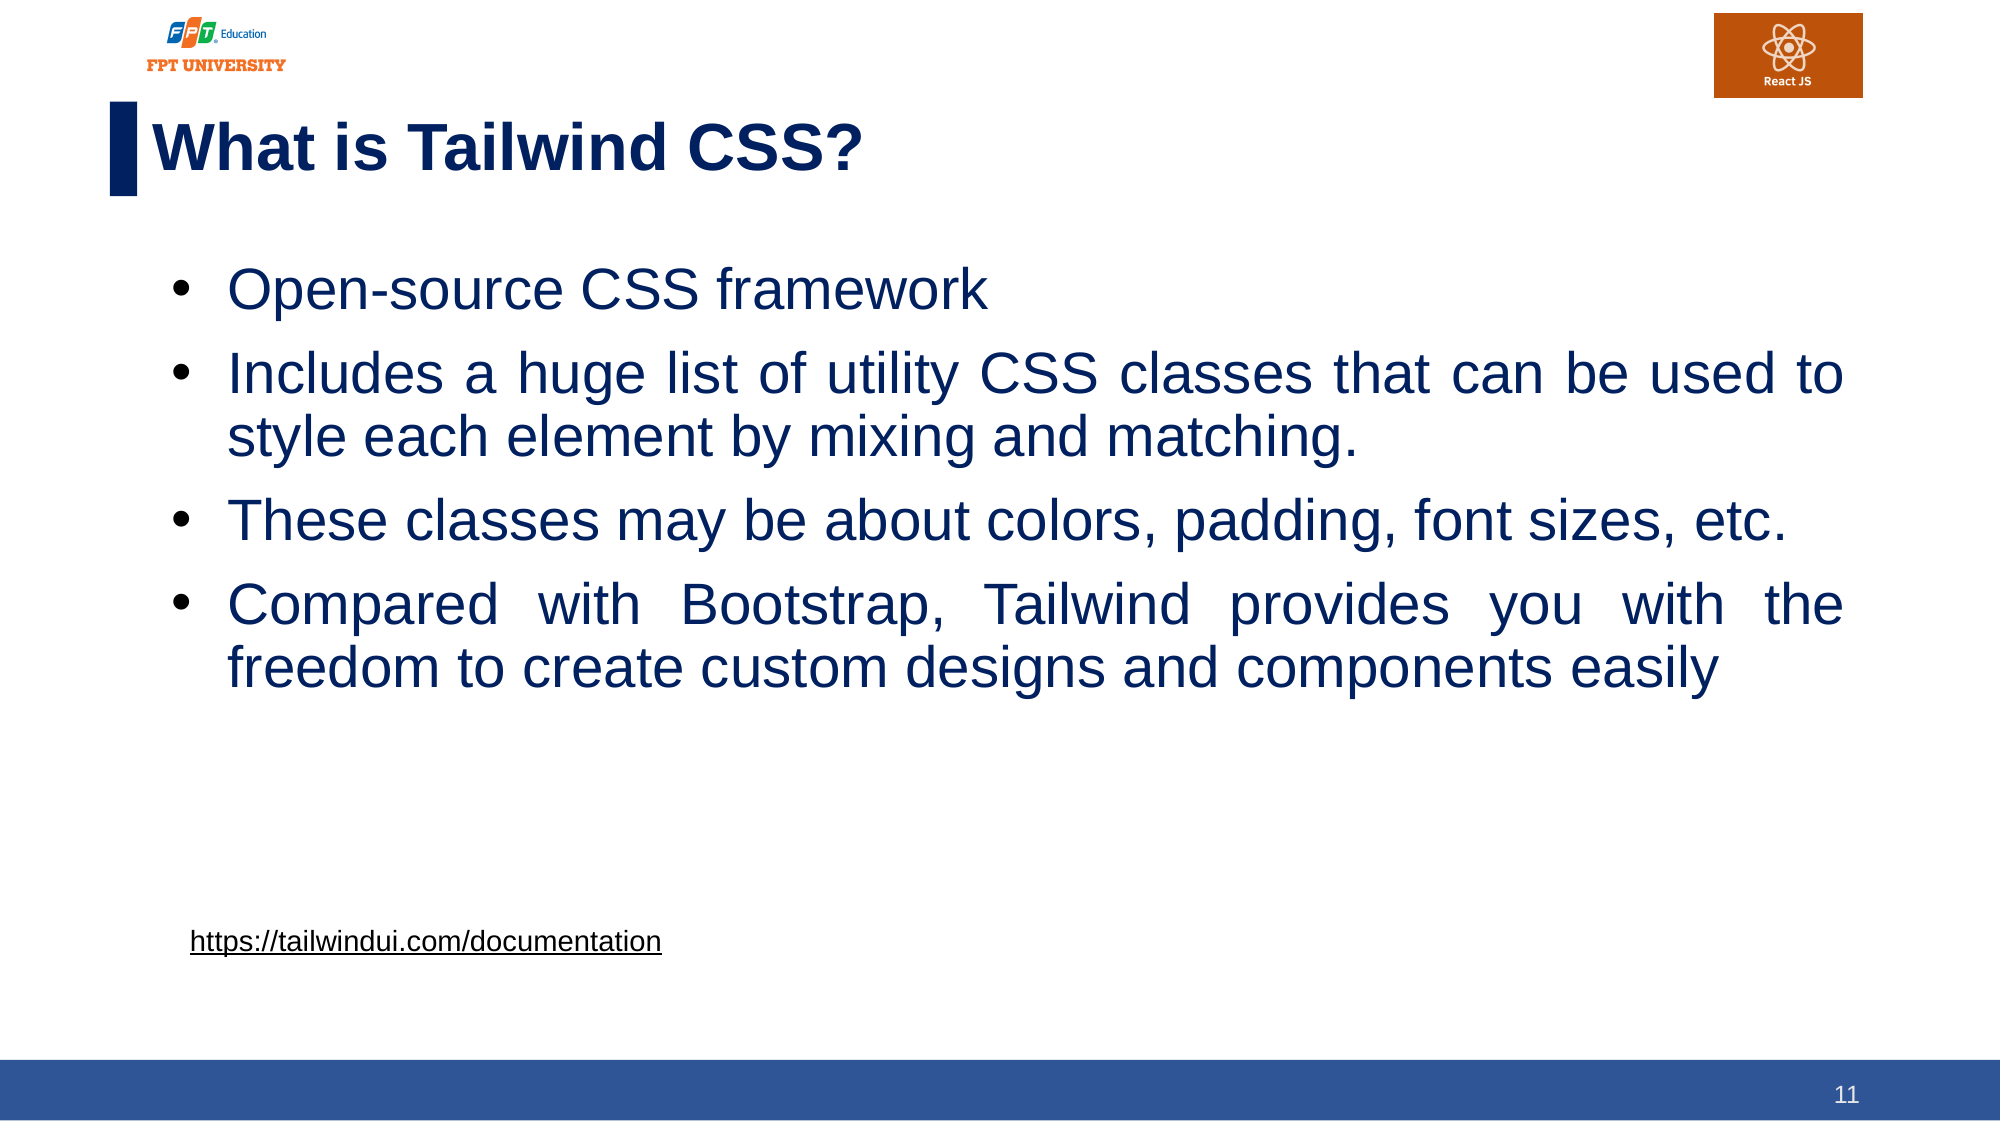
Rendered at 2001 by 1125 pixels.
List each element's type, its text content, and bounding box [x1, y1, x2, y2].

picture [137, 1, 291, 86]
slide_number 11 [1424, 1063, 1875, 1123]
title What is Tailwind CSS? [137, 101, 1863, 197]
list Open-source CSS framework Includes a huge list of utility CSS classes that can be used to style each element by mixing and matching. These classes may be about colors, padding, font sizes, etc. Compared with Bootstrap, Tailwind provides you with the freedom to create custom designs and components easily [137, 251, 1863, 966]
text_box https://tailwindui.com/documentation [175, 915, 1175, 965]
